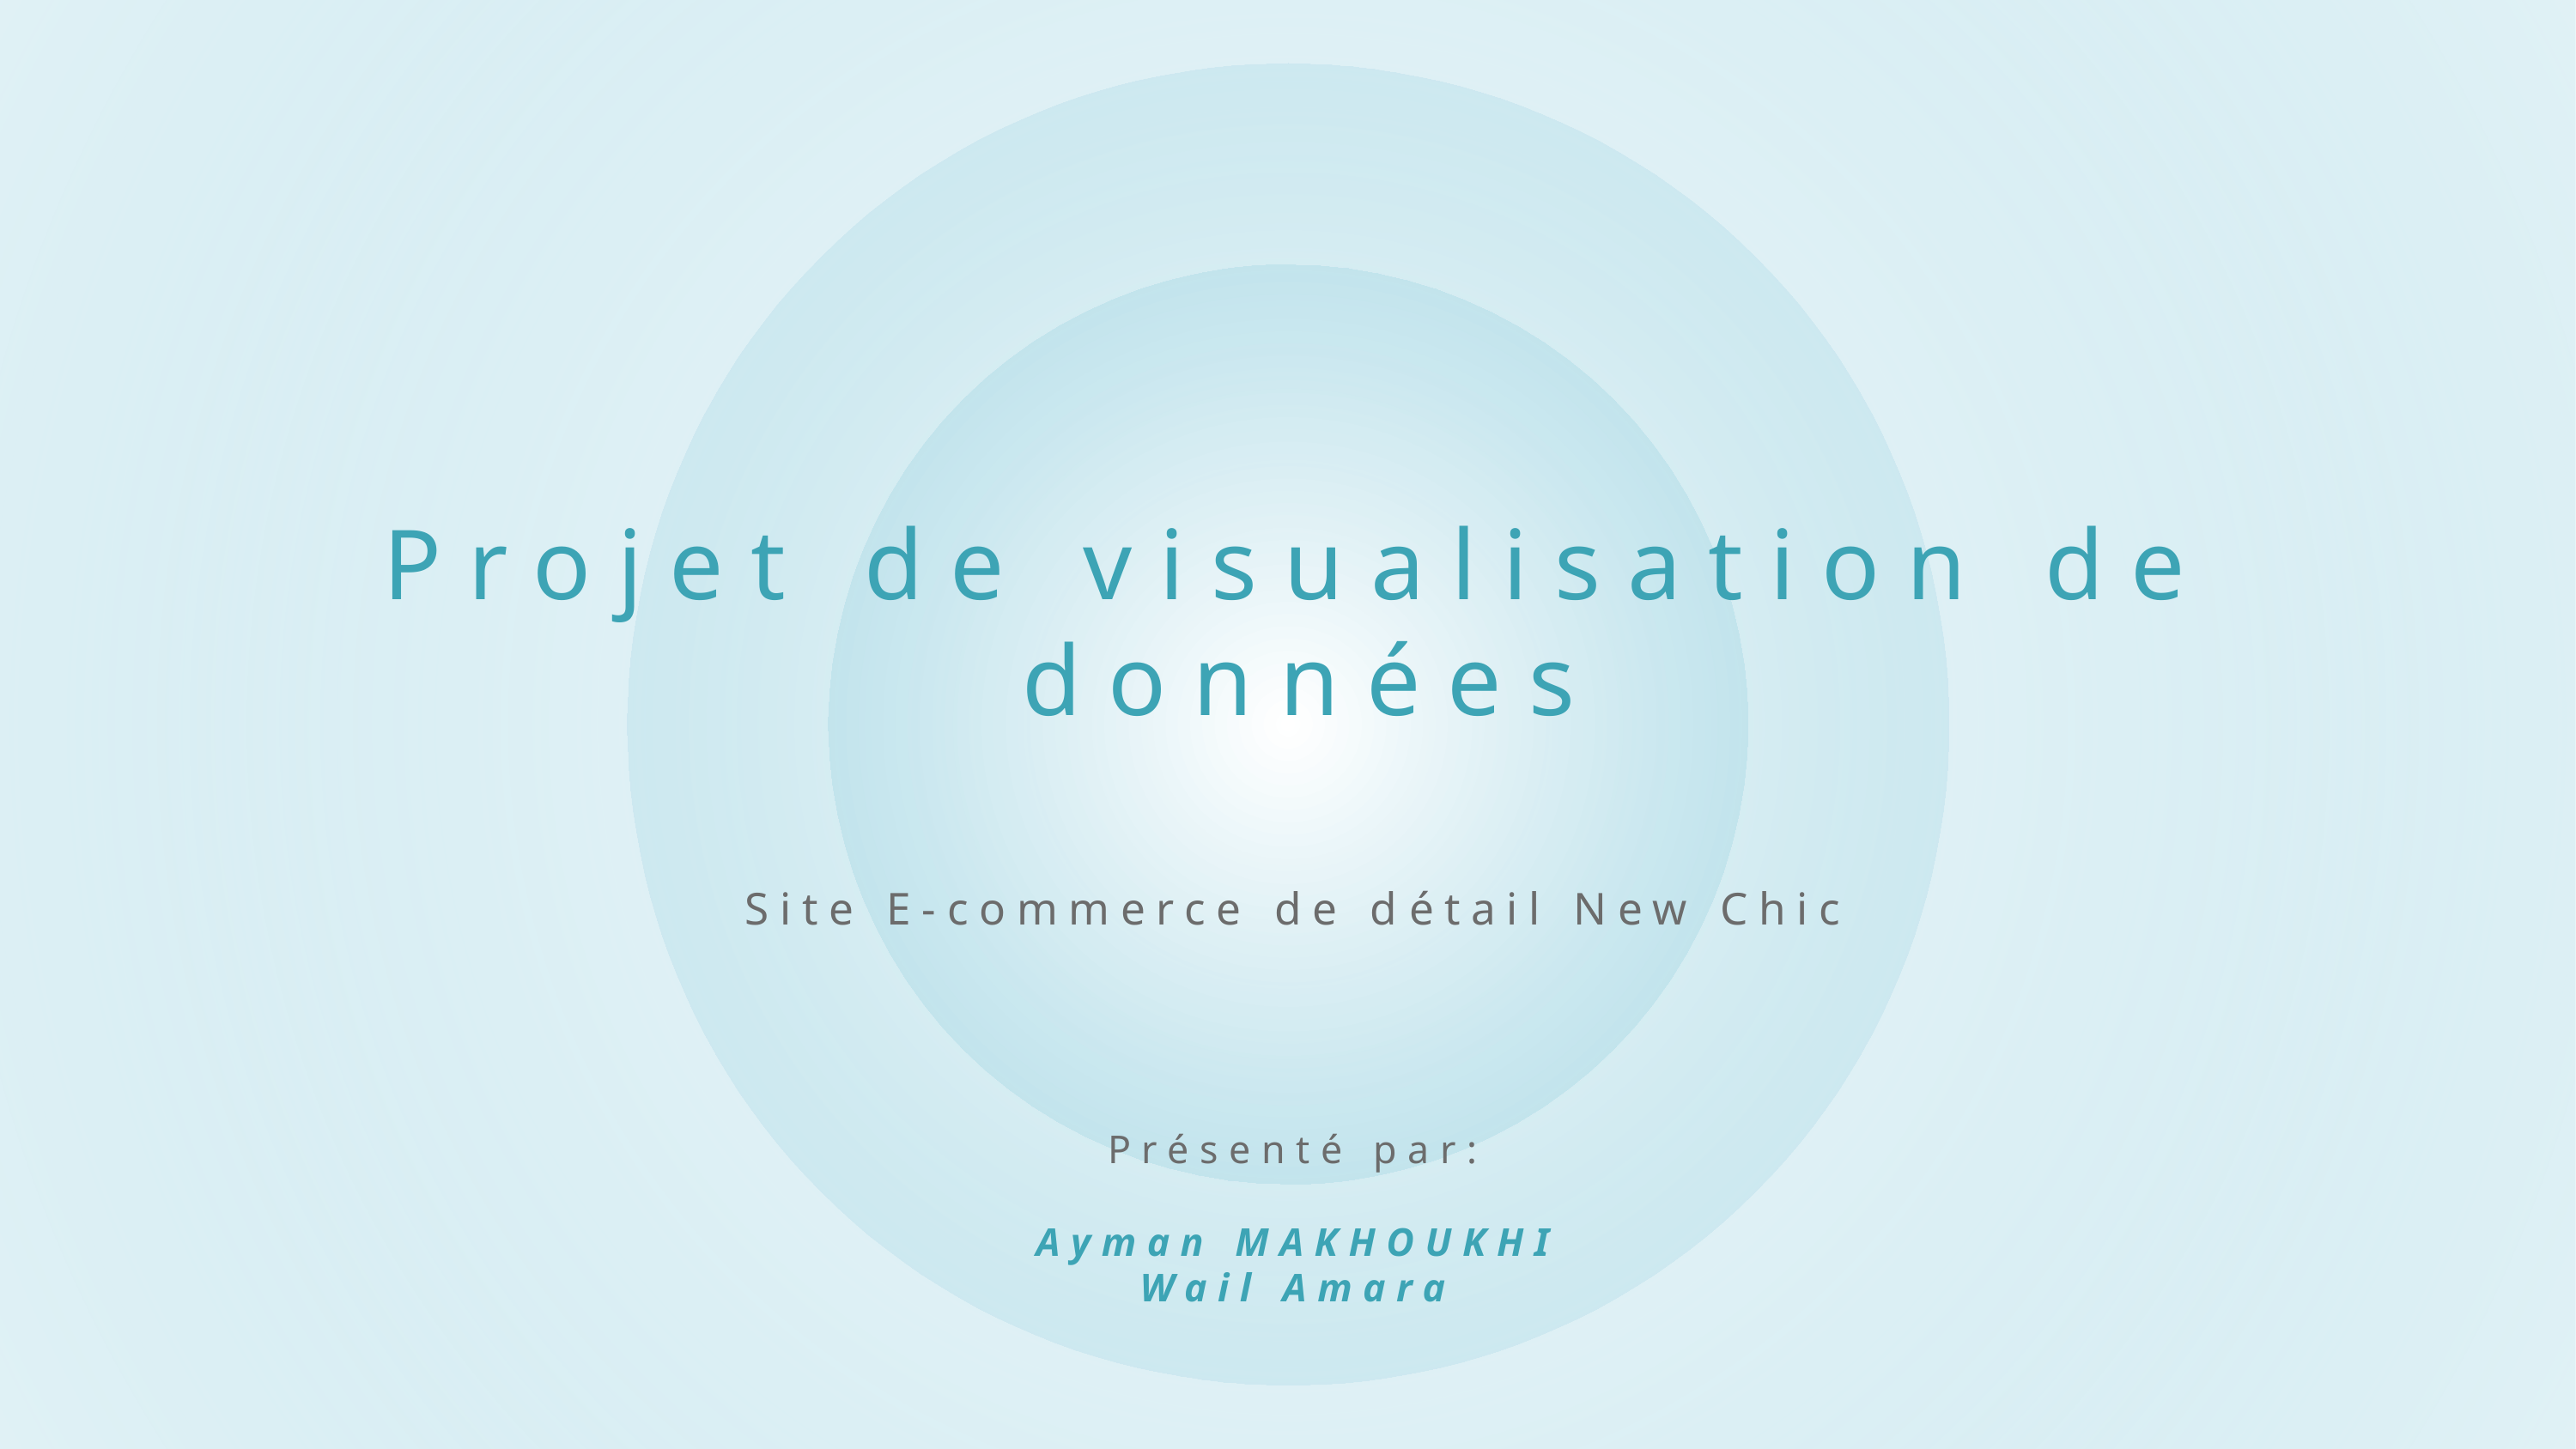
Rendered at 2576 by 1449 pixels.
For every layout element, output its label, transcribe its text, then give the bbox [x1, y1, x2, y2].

title Projet de visualisation de données [173, 476, 2426, 646]
subtitle Site E-commerce de détail New Chic Présenté par: Ayman MAKHOUKHI Wail Amara [324, 768, 2262, 1317]
